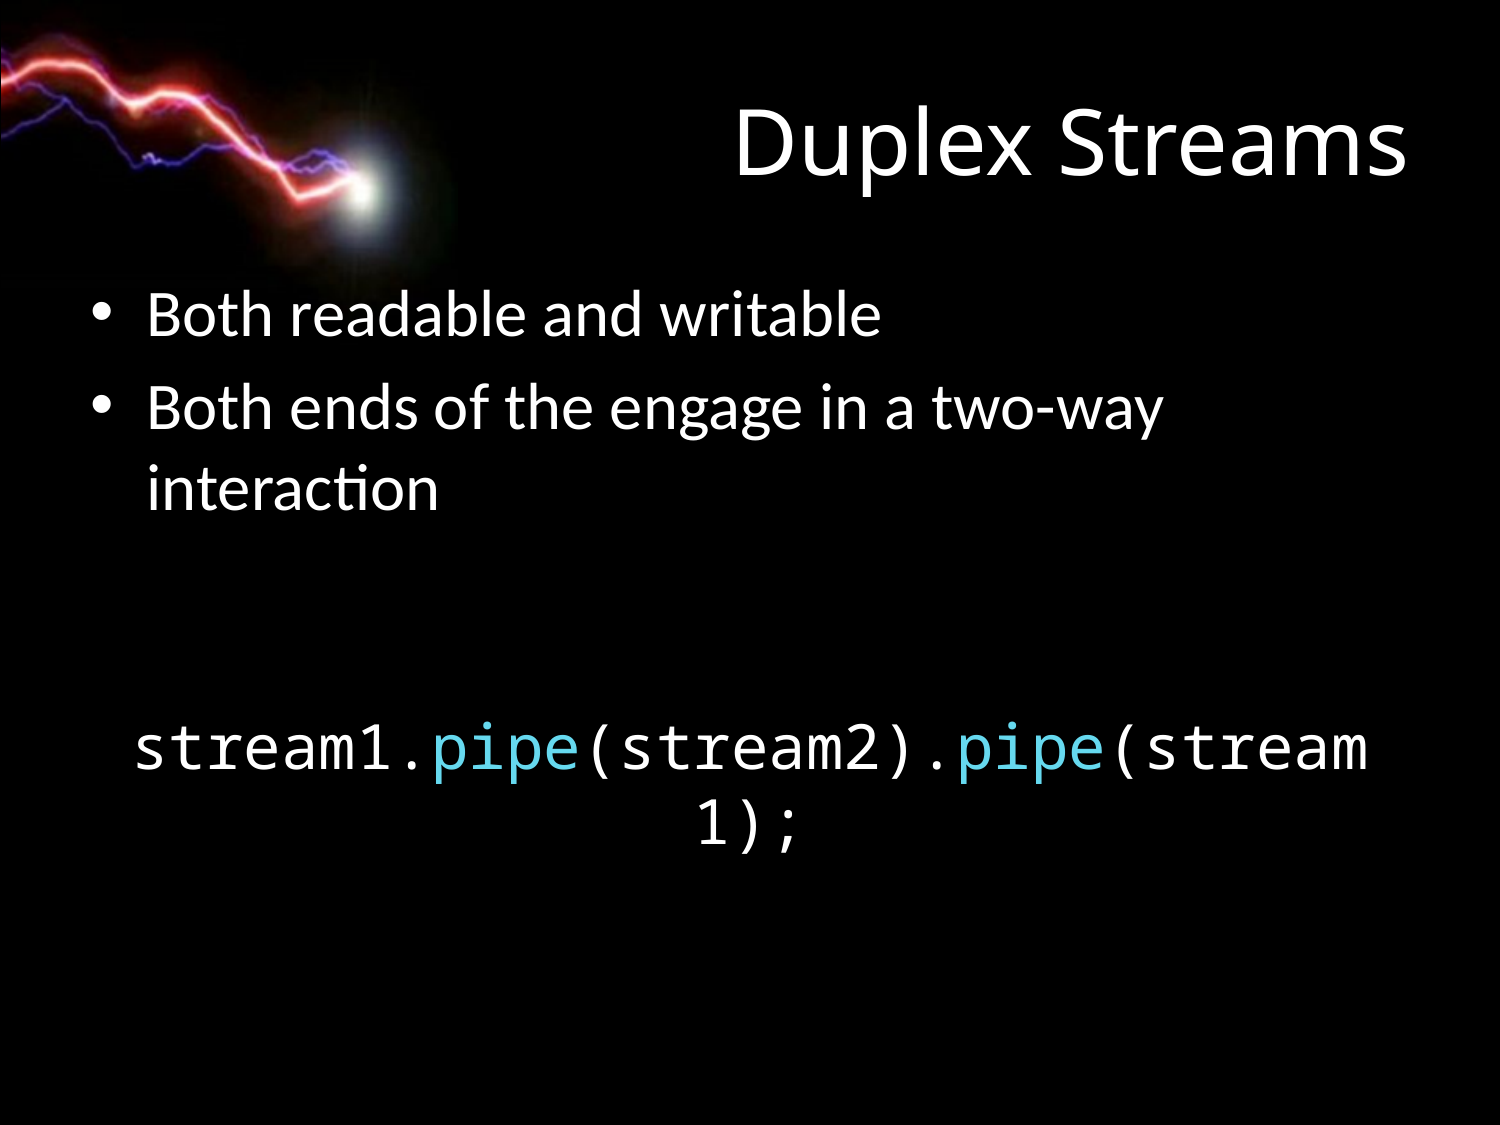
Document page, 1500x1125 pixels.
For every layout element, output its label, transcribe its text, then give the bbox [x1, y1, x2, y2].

list Both readable and writable Both ends of the engage in a two-way interaction [75, 262, 1425, 1005]
picture [1, 0, 459, 371]
title Duplex Streams [462, 45, 1425, 233]
text_box stream1.pipe(stream2).pipe(stream1); [99, 699, 1400, 865]
